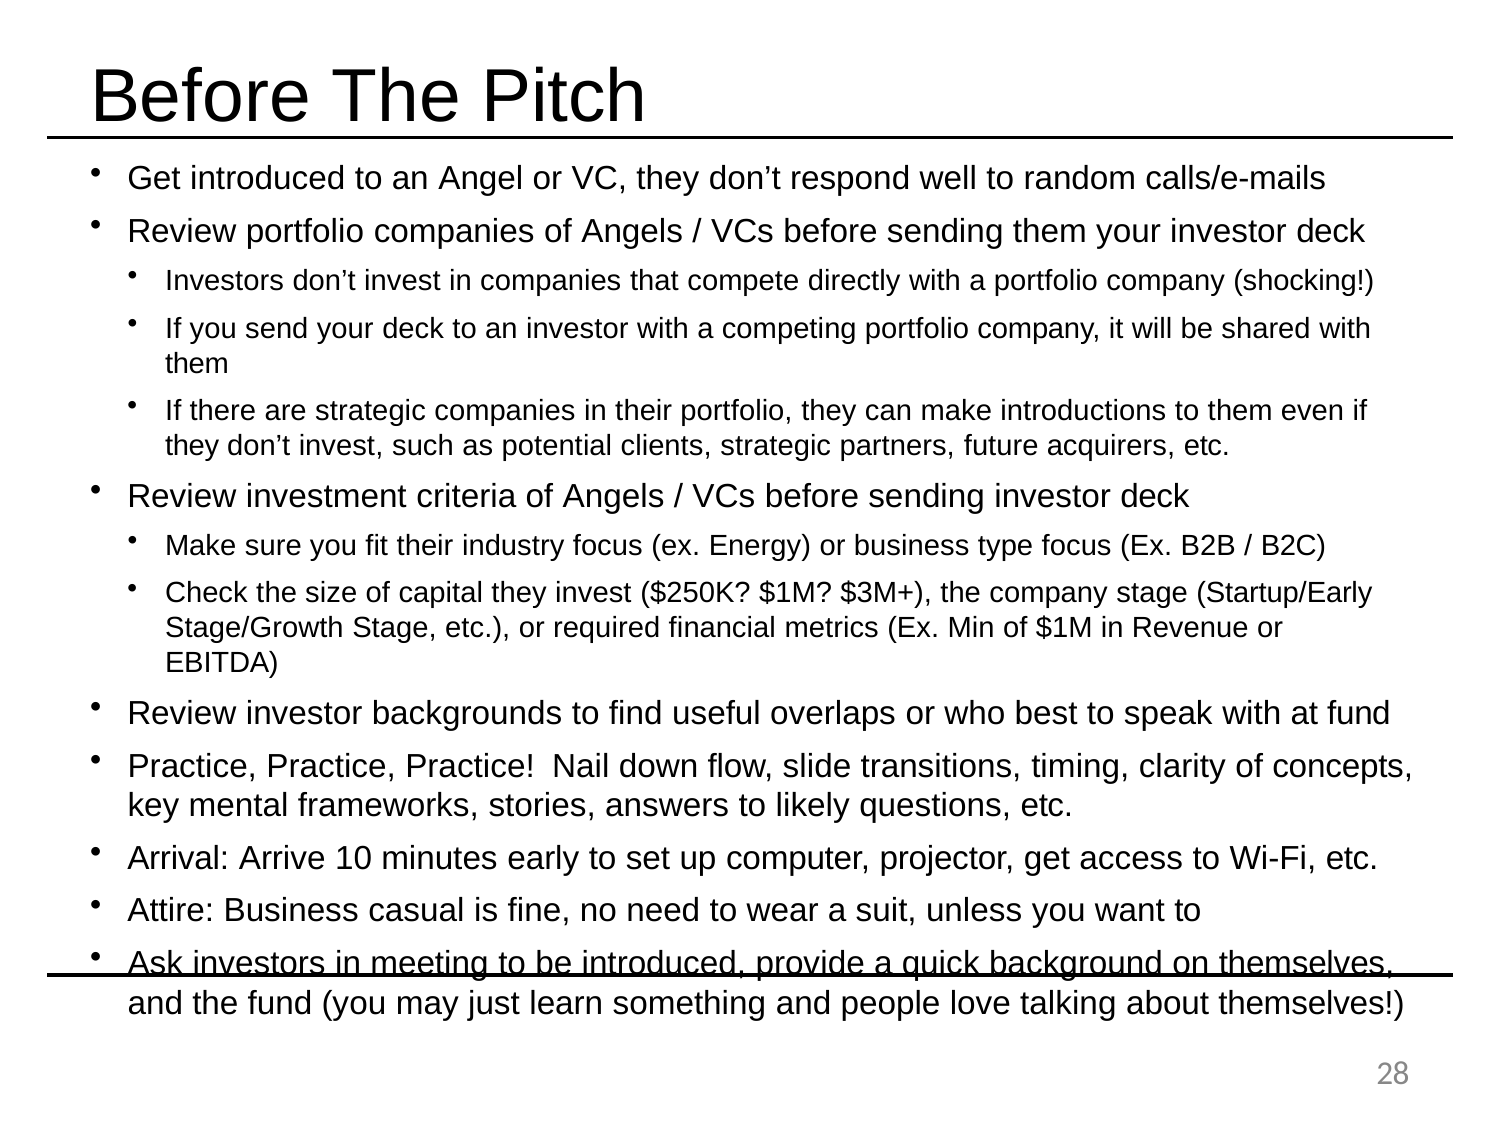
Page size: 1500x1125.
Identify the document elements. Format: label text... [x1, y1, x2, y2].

slide_number 24 [1370, 1057, 1419, 1125]
text_box Get introduced to an Angel or VC, they don’t respond well to random calls/e-mails Review portfolio companies of Angels / VCs before sending them your investor deck Investors don’t invest in companies that compete directly with a portfolio company (shocking!) If you send your deck to an investor with a competing portfolio company, it will be shared with them If there are strategic companies in their portfolio, they can make introductions to them even if they don’t invest, such as potential clients, strategic partners, future acquirers, etc. Review investment criteria of Angels / VCs before sending investor deck Make sure you fit their industry focus (ex. Energy) or business type focus (Ex. B2B / B2C) Check the size of capital they invest ($250K? $1M? $3M+), the company stage (Startup/Early Stage/Growth Stage, etc.), or required financial metrics (Ex. Min of $1M in Revenue or EBITDA) Review investor backgrounds to find useful overlaps or who best to speak with at fund Practice, Practice, Practice! Nail down flow, slide transitions, timing, clarity of concepts, key mental frameworks, stories, answers to likely questions, etc. Arrival: Arrive 10 minutes early to set up computer, projector, get access to Wi-Fi, etc. Attire: Business casual is fine, no need to wear a suit, unless you want to Ask investors in meeting to be introduced, provide a quick background on themselves, and the fund (you may just learn something and people love talking about themselves!) [87, 142, 1437, 1021]
title Before The Pitch [87, 44, 1134, 142]
